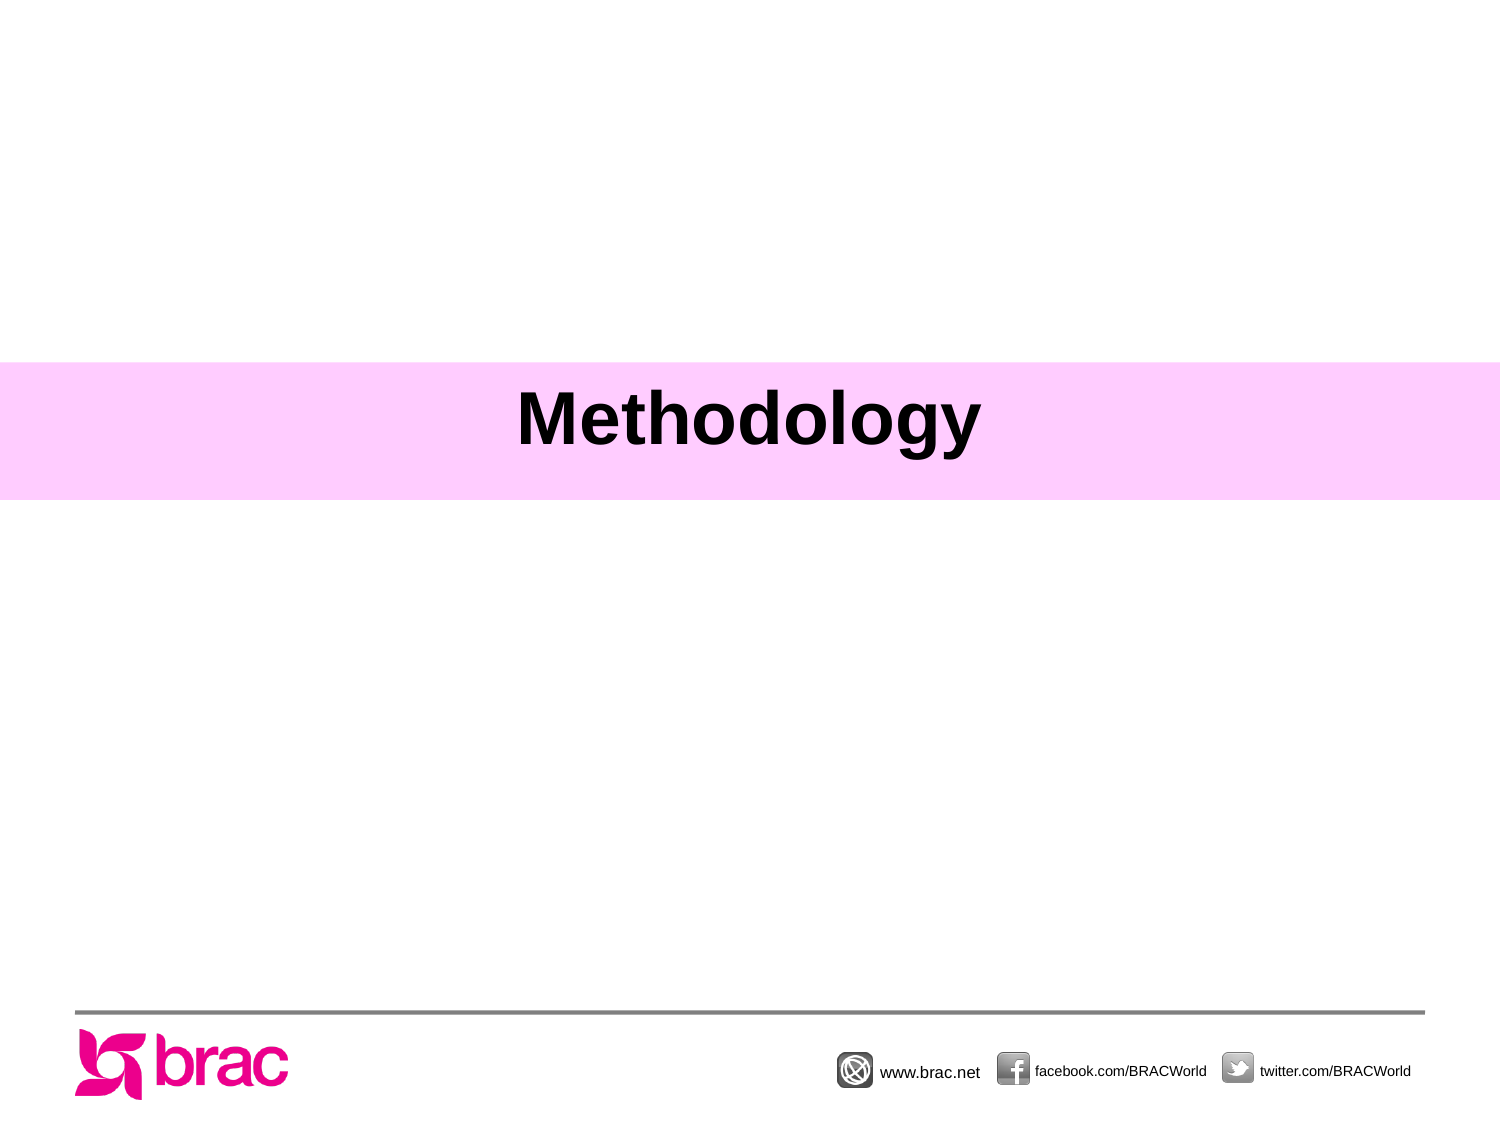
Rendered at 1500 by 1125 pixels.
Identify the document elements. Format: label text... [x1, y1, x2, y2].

picture [0, 500, 1500, 1125]
title Methodology [0, 362, 1500, 500]
picture [0, 0, 1500, 362]
